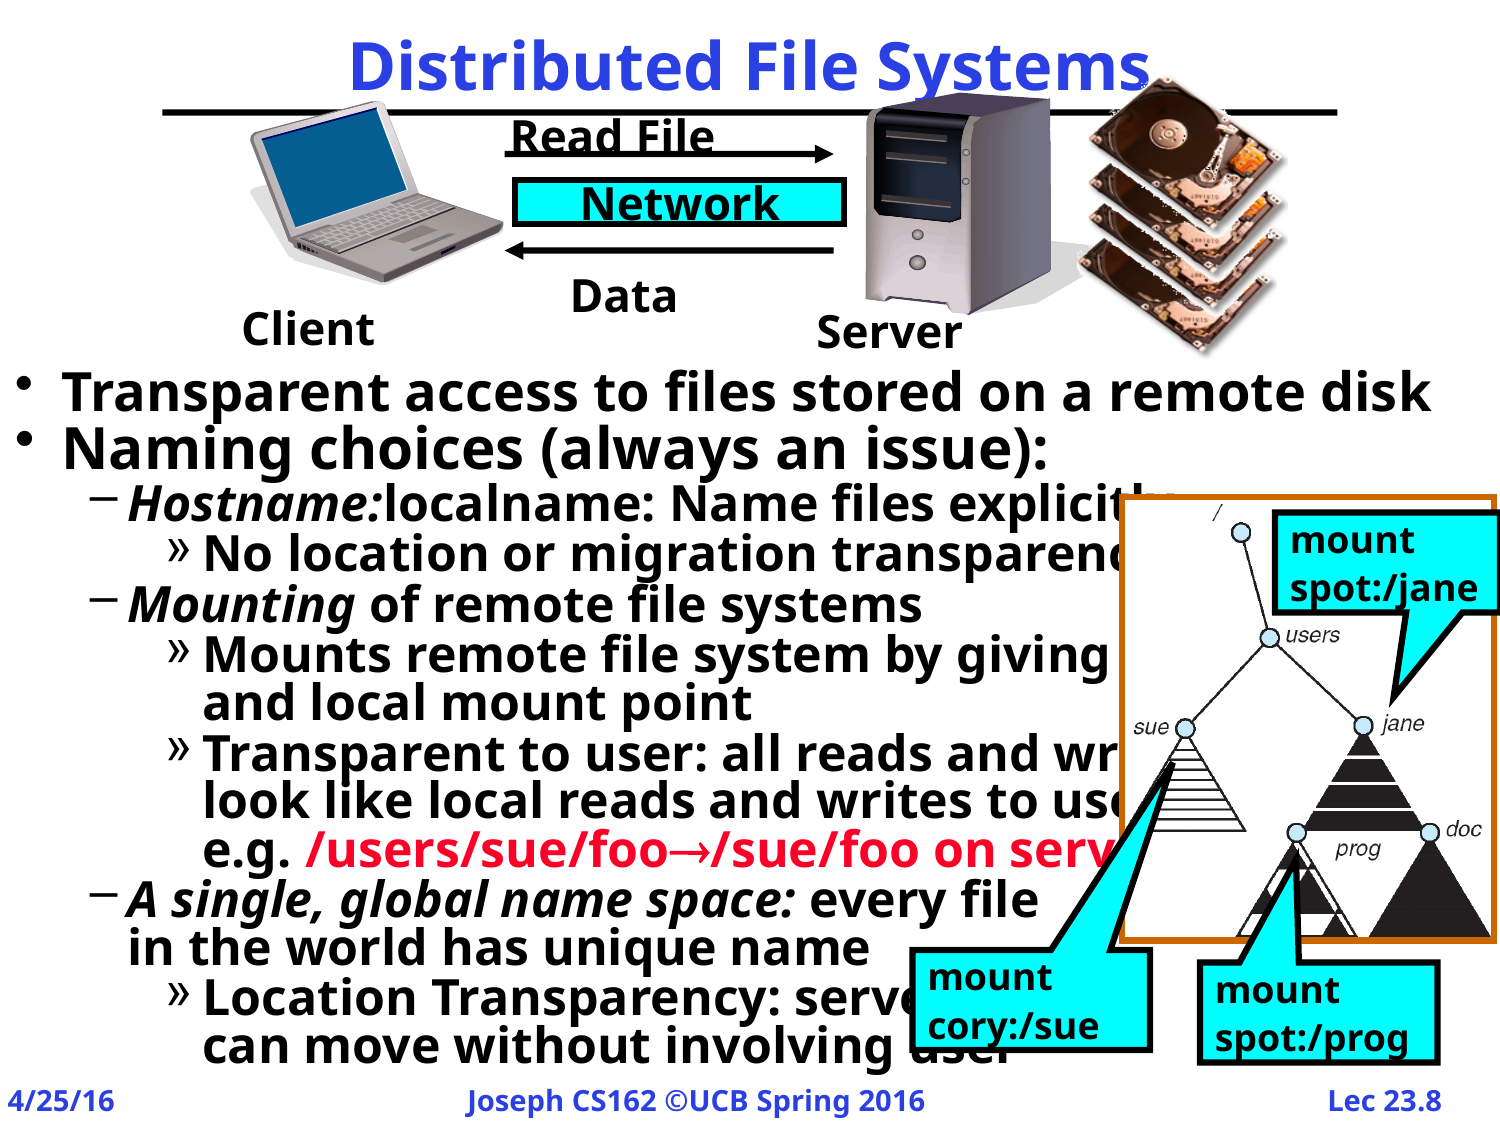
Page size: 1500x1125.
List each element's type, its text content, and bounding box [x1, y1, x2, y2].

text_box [912, 499, 1500, 1063]
title Distributed File Systems [162, 24, 1338, 113]
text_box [249, 74, 1288, 367]
list Transparent access to files stored on a remote disk Naming choices (always an issue): Hostname:localname: Name files explicitly No location or migration transparency Mounting of remote file systems Mounts remote file system by giving name and local mount point Transparent to user: all reads and writes look like local reads and writes to user e.g. /users/sue/foo/sue/foo on server A single, global name space: every file in the world has unique name Location Transparency: servers/files can move without involving user [0, 362, 1450, 1113]
